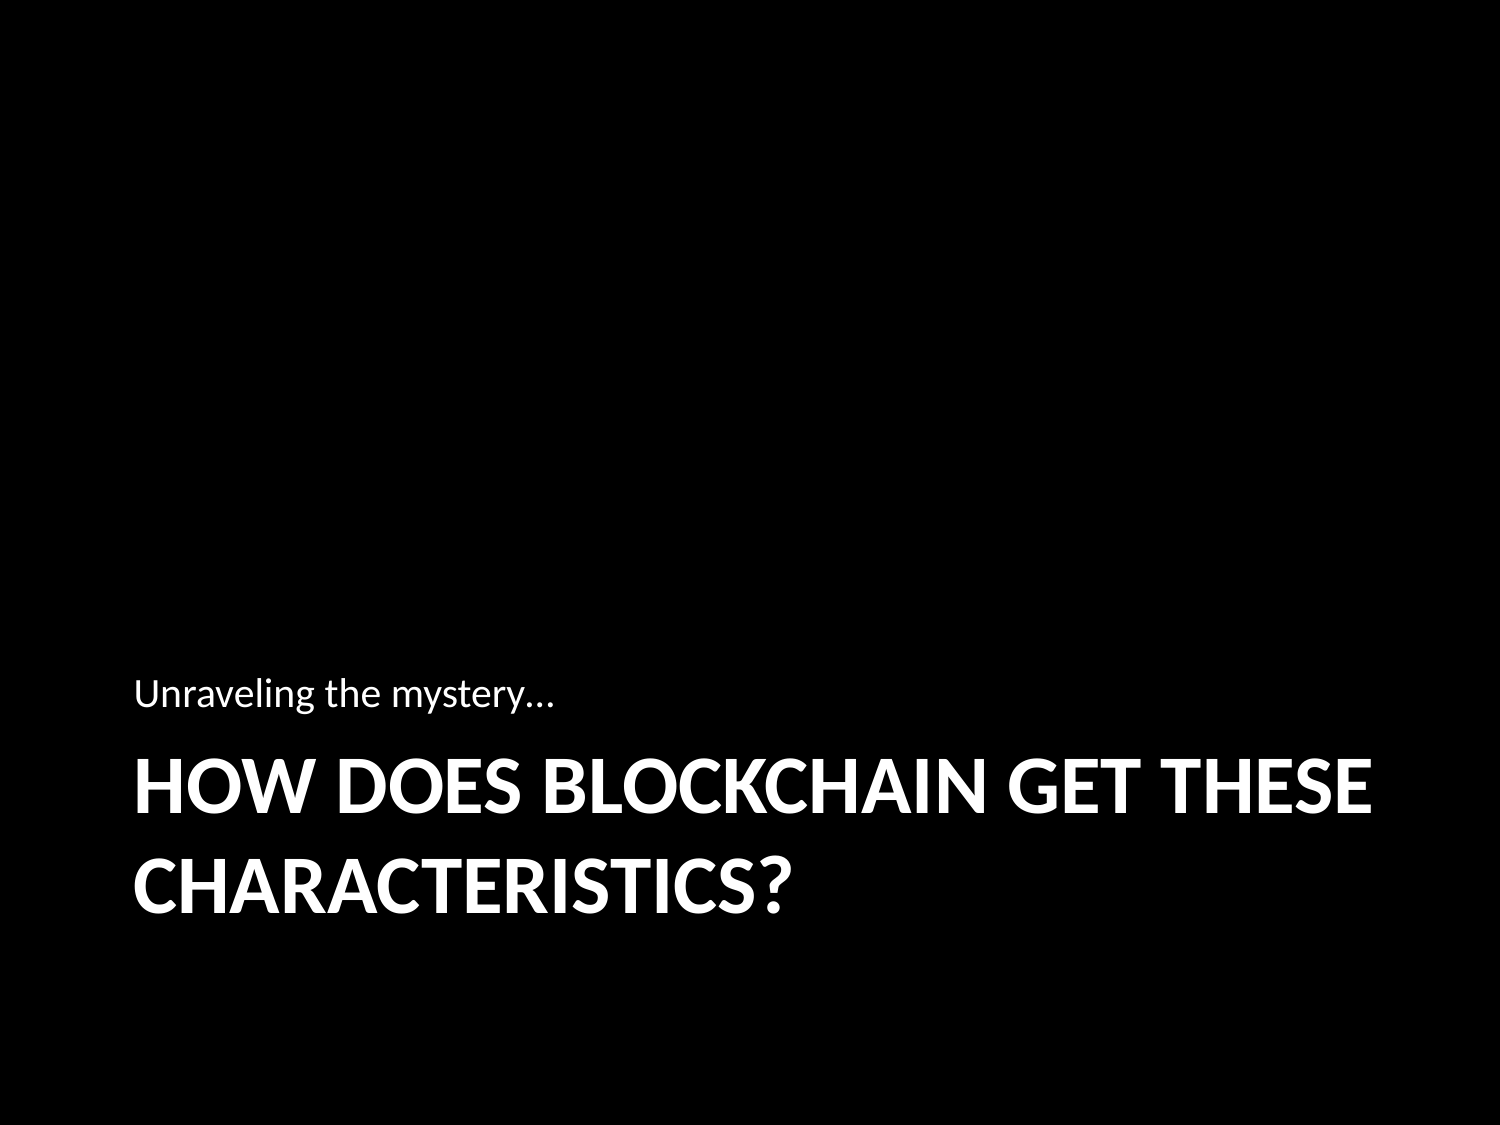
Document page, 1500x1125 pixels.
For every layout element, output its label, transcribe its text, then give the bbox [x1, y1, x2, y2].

list Unraveling the mystery… [118, 476, 1394, 723]
title How does Blockchain get thEsE Characteristics? [118, 723, 1394, 947]
